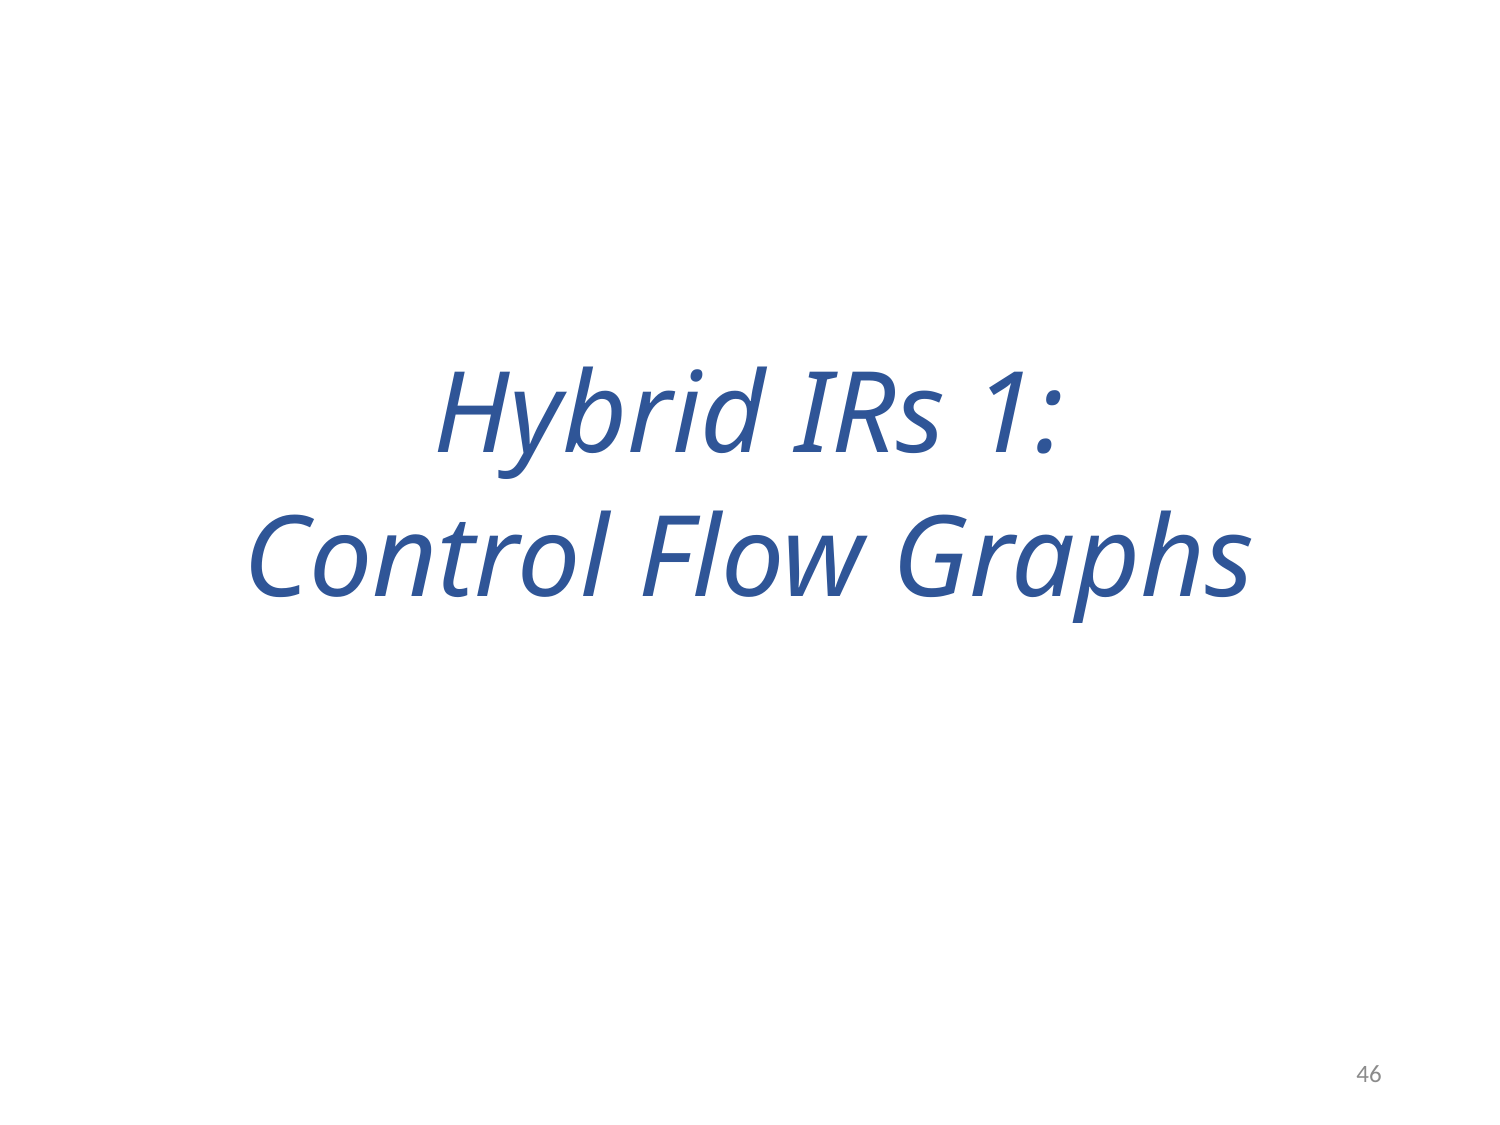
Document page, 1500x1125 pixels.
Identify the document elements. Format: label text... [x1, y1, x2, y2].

slide_number 46 [1059, 1042, 1397, 1103]
title Hybrid IRs 1: Control Flow Graphs [102, 280, 1397, 696]
